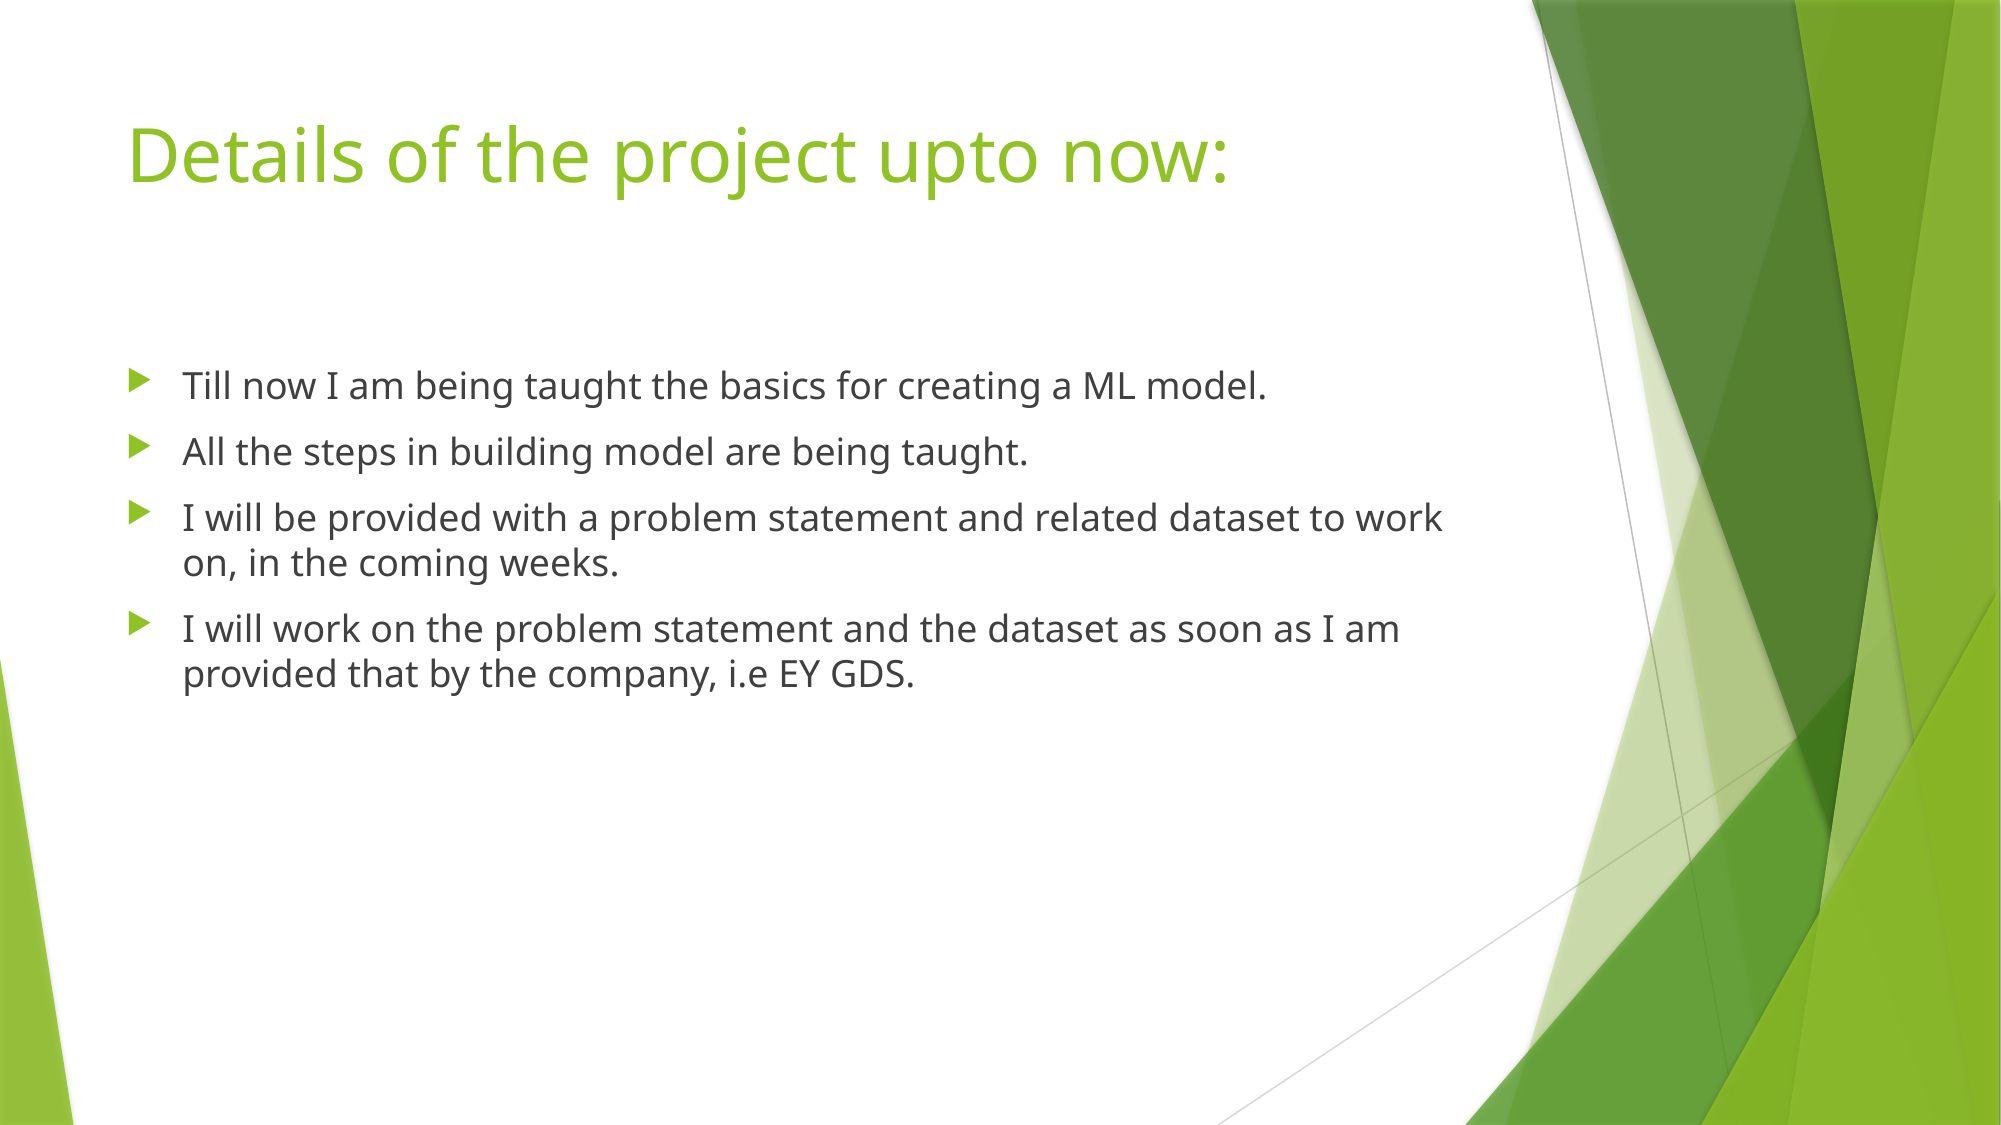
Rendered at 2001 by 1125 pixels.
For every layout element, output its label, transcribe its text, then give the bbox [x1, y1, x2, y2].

title Details of the project upto now: [111, 99, 1522, 317]
list Till now I am being taught the basics for creating a ML model. All the steps in building model are being taught. I will be provided with a problem statement and related dataset to work on, in the coming weeks. I will work on the problem statement and the dataset as soon as I am provided that by the company, i.e EY GDS. [111, 354, 1522, 992]
